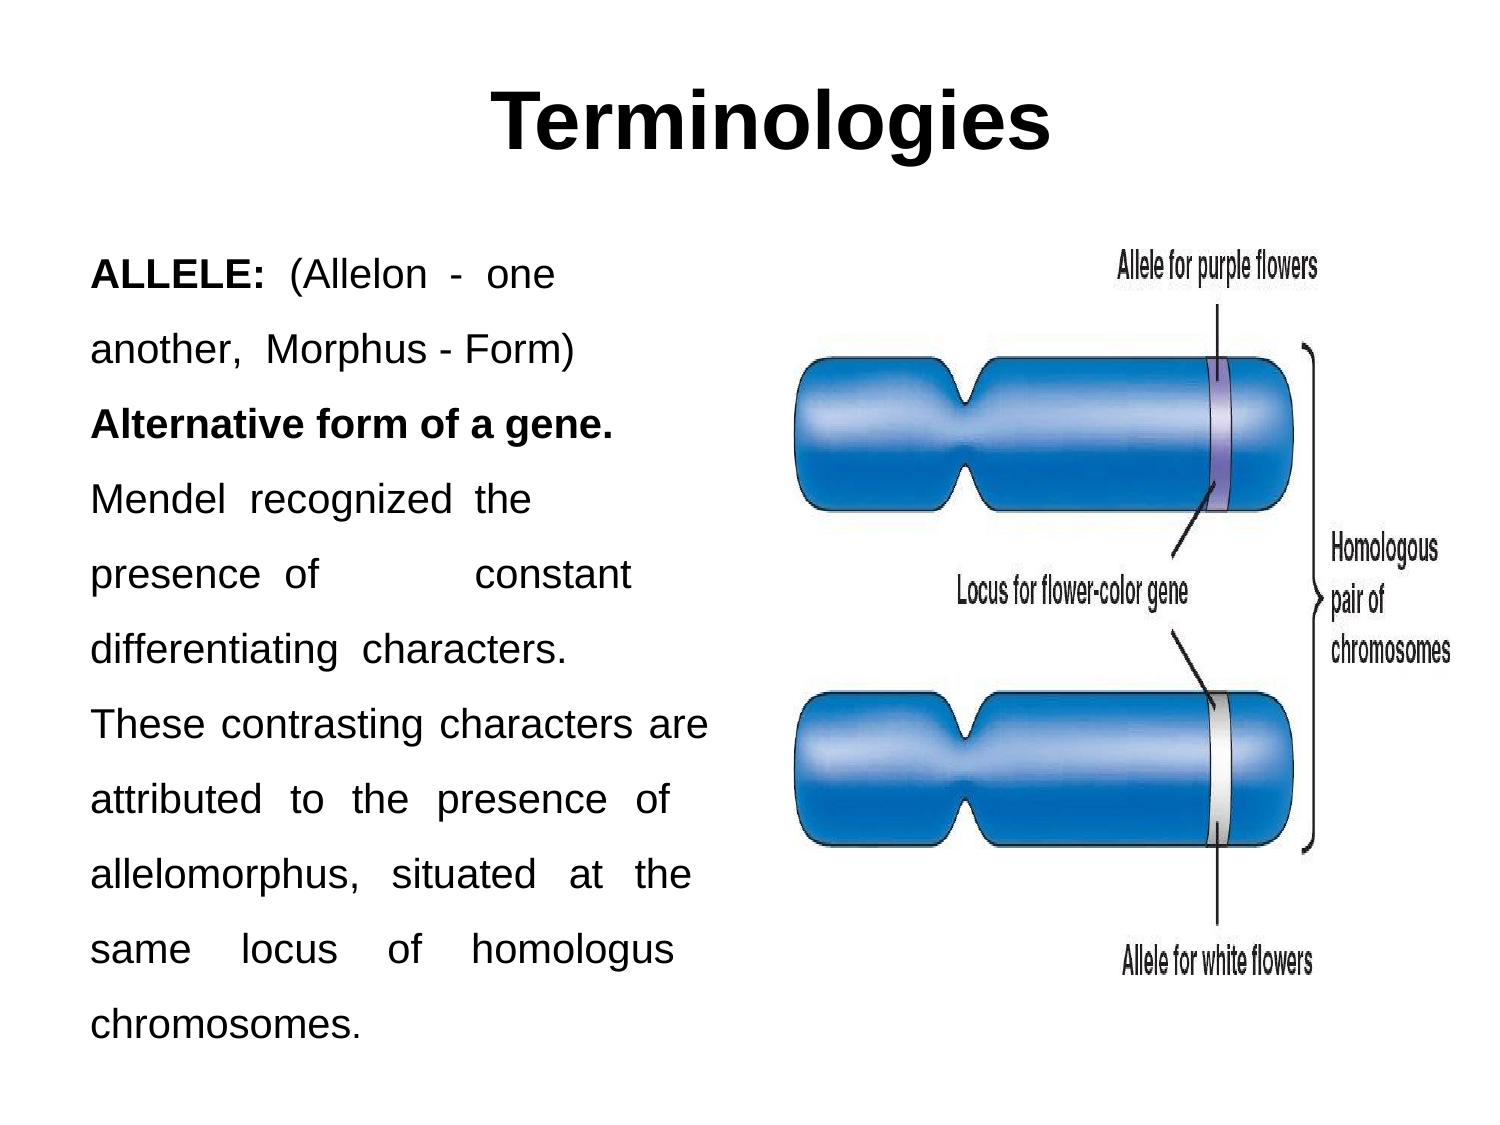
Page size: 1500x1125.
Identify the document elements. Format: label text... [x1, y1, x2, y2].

title Terminologies [488, 64, 1062, 255]
text_box [793, 249, 1450, 975]
text_box ALLELE: (Allelon - one another, Morphus - Form) Alternative form of a gene. Mendel recognized the presence of constant differentiating characters. These contrasting characters are attributed to the presence of allelomorphus, situated at the same locus of homologus chromosomes. [87, 220, 725, 1048]
